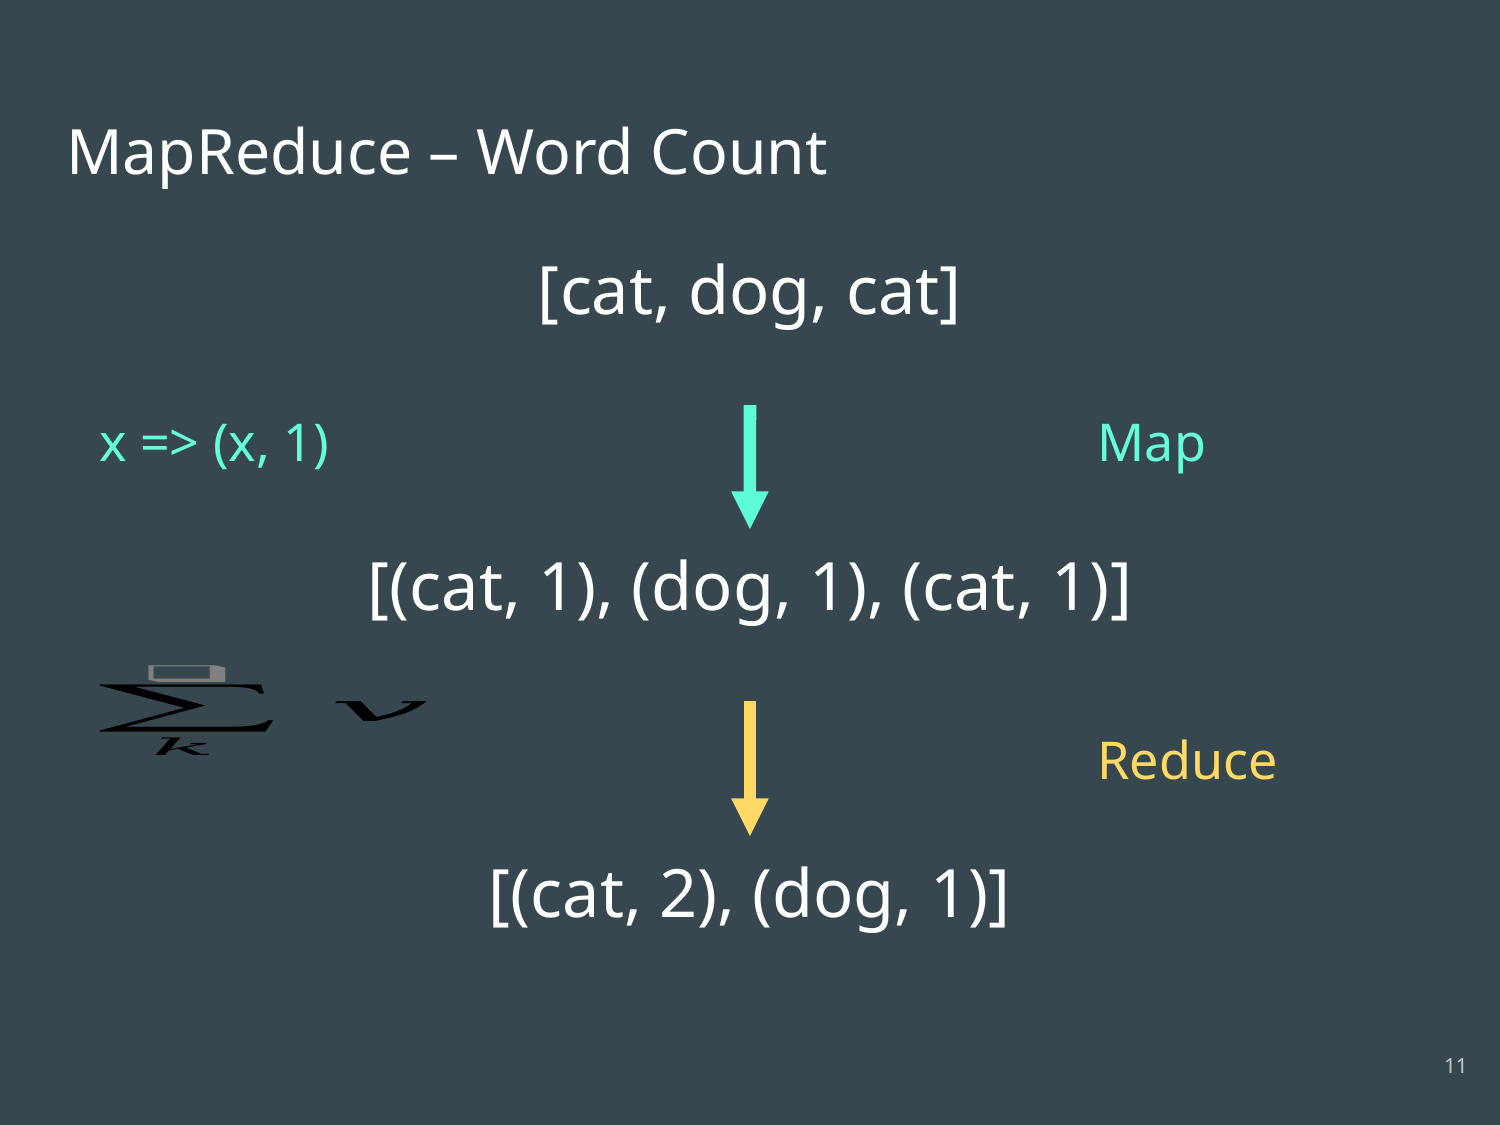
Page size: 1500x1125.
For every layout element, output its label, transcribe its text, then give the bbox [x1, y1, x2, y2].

text_box Map [1083, 394, 1344, 493]
text_box [(cat, 2), (dog, 1)] [233, 835, 1267, 1008]
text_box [751, 701, 756, 828]
title MapReduce – Word Count [51, 97, 1449, 223]
text_box [cat, dog, cat] [60, 233, 1440, 406]
text_box Reduce [1083, 712, 1344, 810]
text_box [743, 701, 749, 827]
slide_number 11 [1392, 1023, 1483, 1110]
text_box x => (x, 1) [84, 394, 405, 492]
text_box [(cat, 1), (dog, 1), (cat, 1)] [67, 529, 1433, 701]
